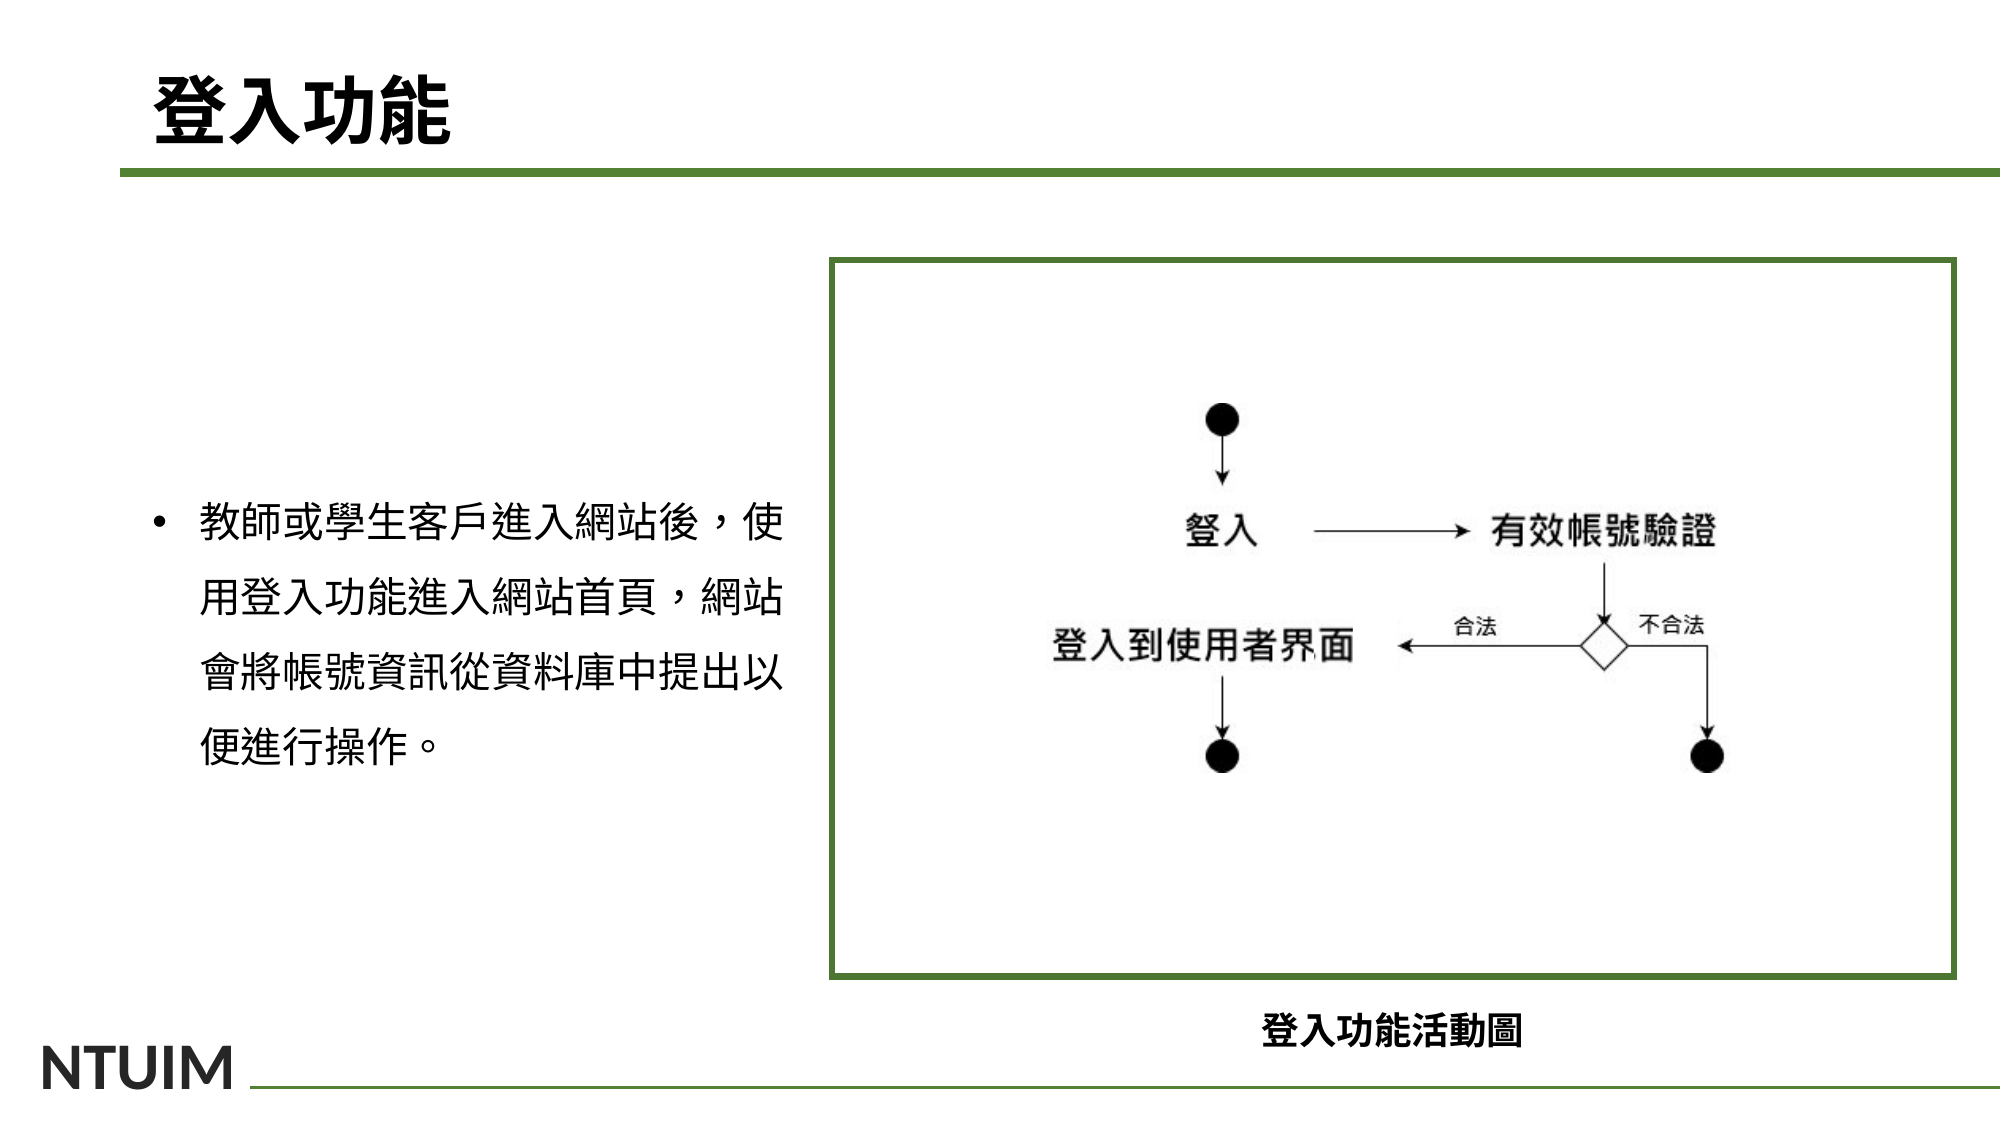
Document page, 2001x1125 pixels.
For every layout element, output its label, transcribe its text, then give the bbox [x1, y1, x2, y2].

picture [1314, 616, 1364, 669]
text_box 登入功能活動圖 [1232, 999, 1553, 1060]
title 登入功能 [137, 59, 1863, 169]
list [1046, 403, 1740, 773]
text_box 教師或學生客戶進入網站後，使用登入功能進入網站首頁，網站會將帳號資訊從資料庫中提出以便進行操作。 [137, 463, 809, 779]
text_box [831, 259, 1955, 978]
